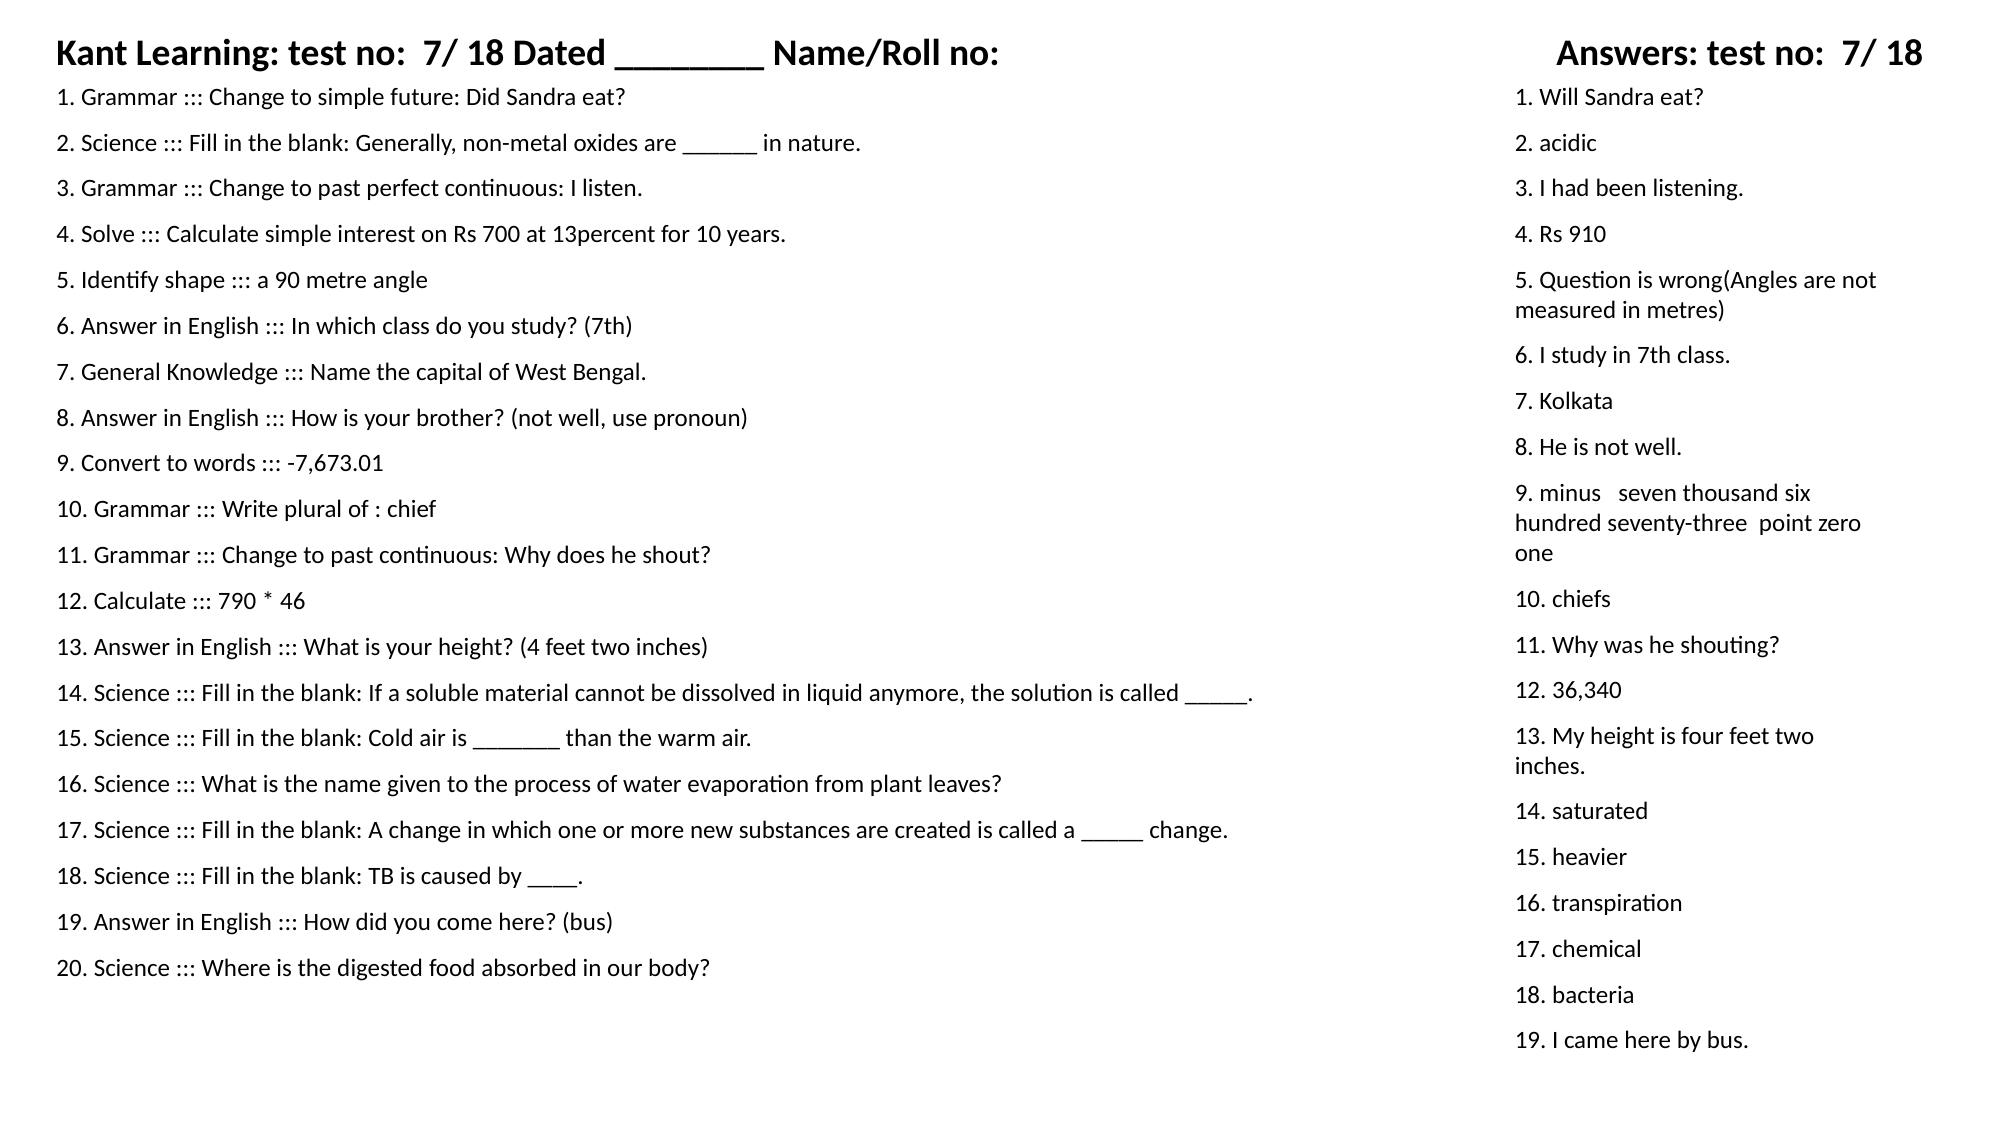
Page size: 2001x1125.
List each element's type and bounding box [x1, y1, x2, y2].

text_box [41, 20, 2000, 376]
text_box [41, 577, 1440, 851]
text_box [41, 852, 1440, 989]
text_box [1500, 575, 1900, 878]
text_box [1500, 377, 1900, 574]
text_box [41, 302, 1440, 576]
text_box [1500, 879, 1900, 1062]
